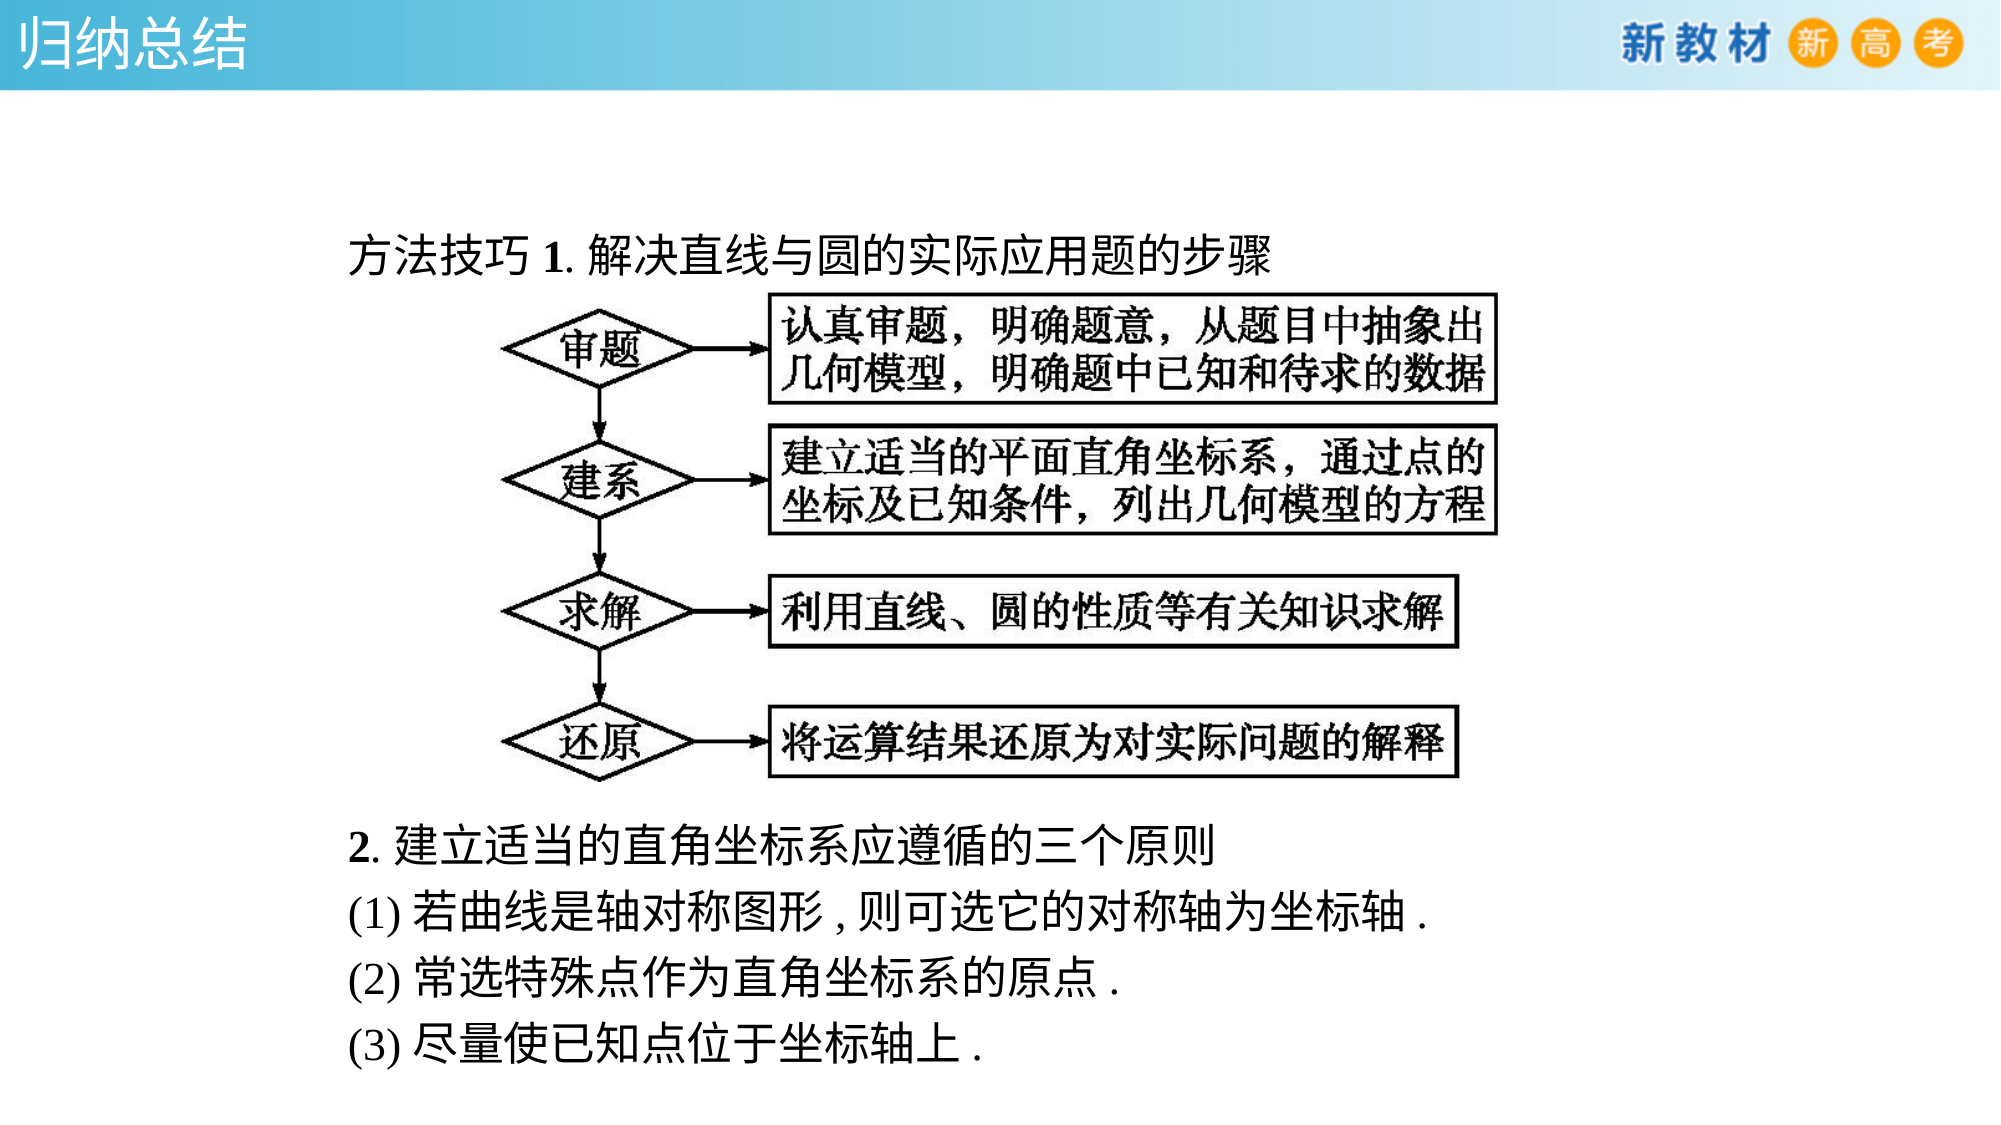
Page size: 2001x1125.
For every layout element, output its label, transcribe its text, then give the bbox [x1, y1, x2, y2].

text_box 方法技巧1.解决直线与圆的实际应用题的步骤 [333, 208, 1667, 289]
text_box 归纳总结 [1, 0, 265, 85]
text_box 2.建立适当的直角坐标系应遵循的三个原则 (1)若曲线是轴对称图形,则可选它的对称轴为坐标轴. (2)常选特殊点作为直角坐标系的原点. (3)尽量使已知点位于坐标轴上. [333, 798, 1667, 1078]
picture [0, 0, 2001, 1125]
